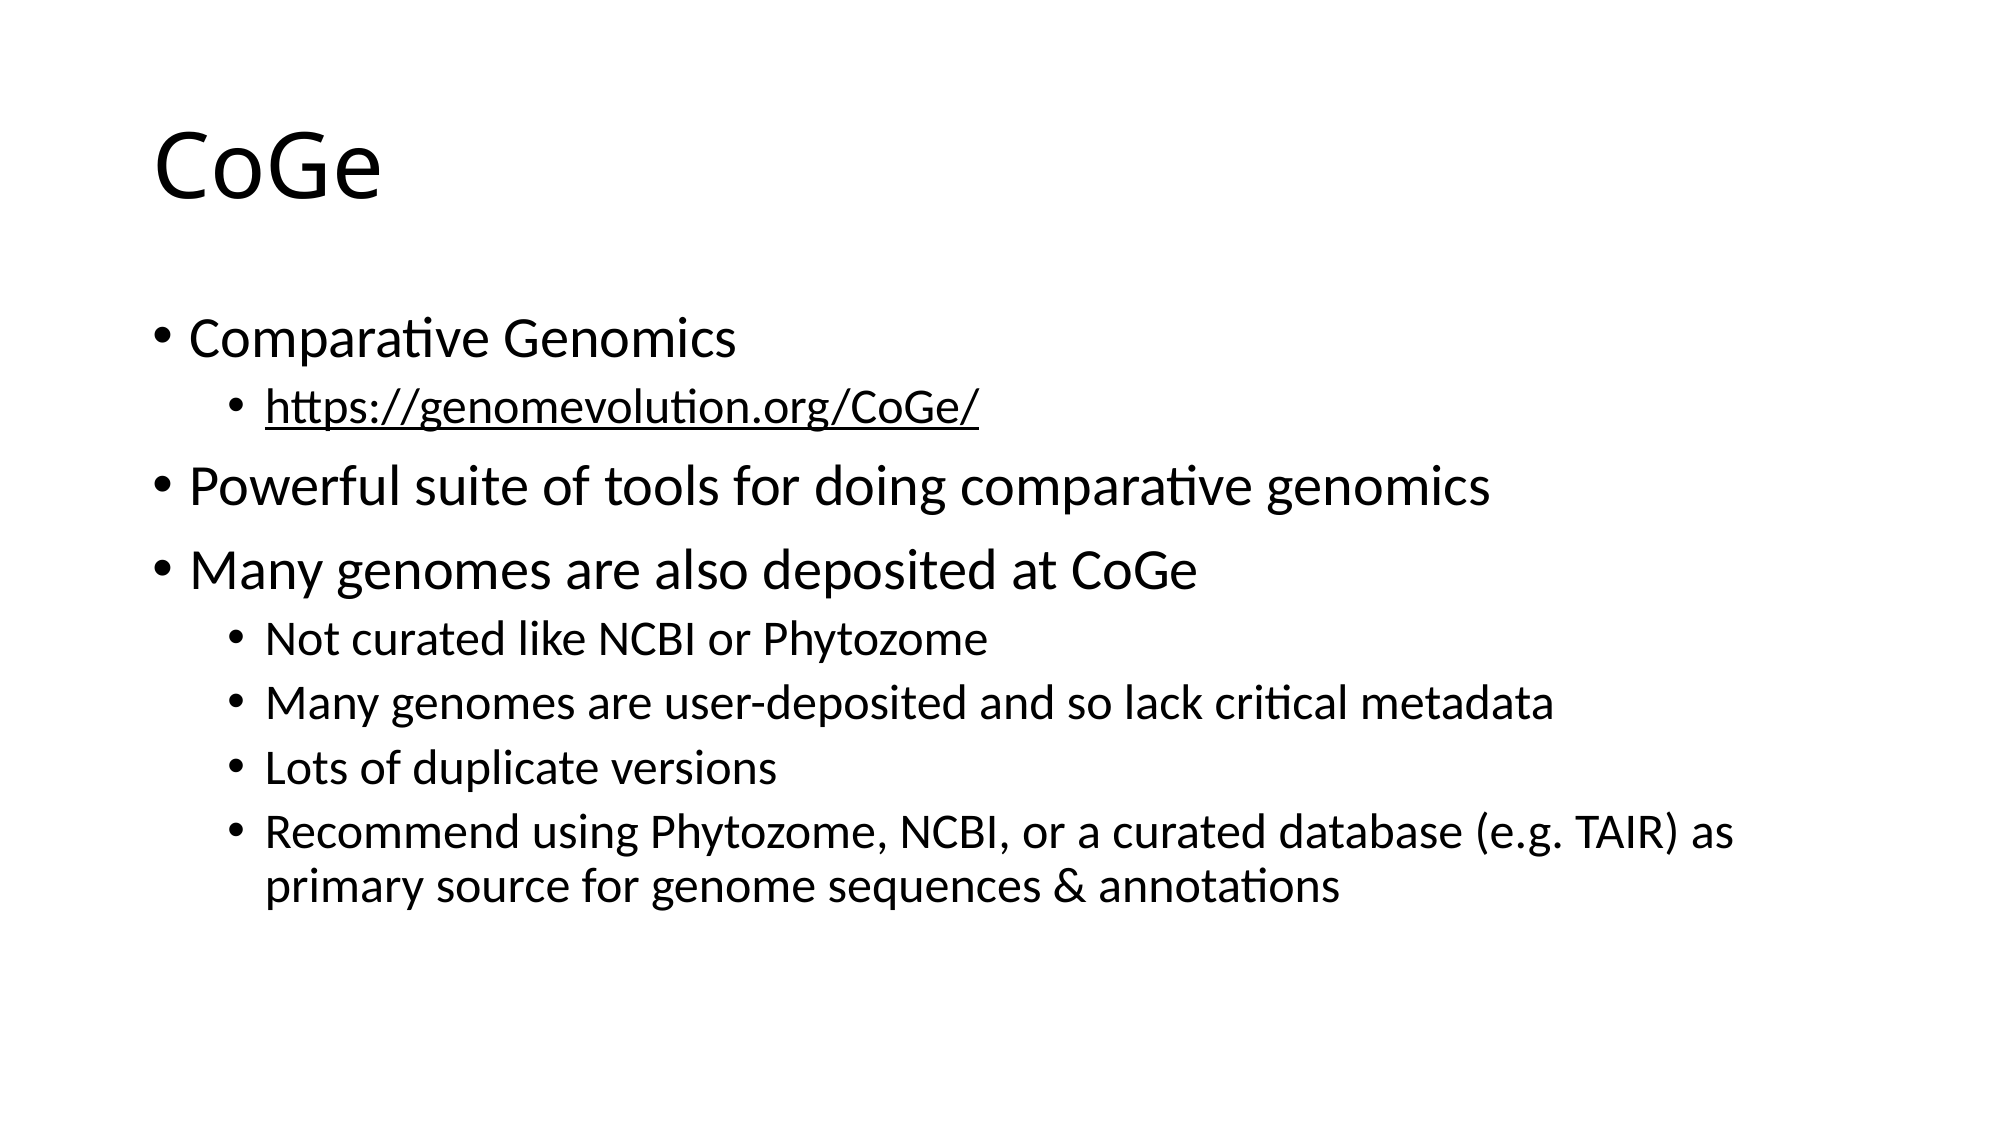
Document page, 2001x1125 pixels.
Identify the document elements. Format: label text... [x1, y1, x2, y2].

list Comparative Genomics https://genomevolution.org/CoGe/ Powerful suite of tools for doing comparative genomics Many genomes are also deposited at CoGe Not curated like NCBI or Phytozome Many genomes are user-deposited and so lack critical metadata Lots of duplicate versions Recommend using Phytozome, NCBI, or a curated database (e.g. TAIR) as primary source for genome sequences & annotations [137, 299, 1863, 1014]
title CoGe [137, 59, 1863, 278]
